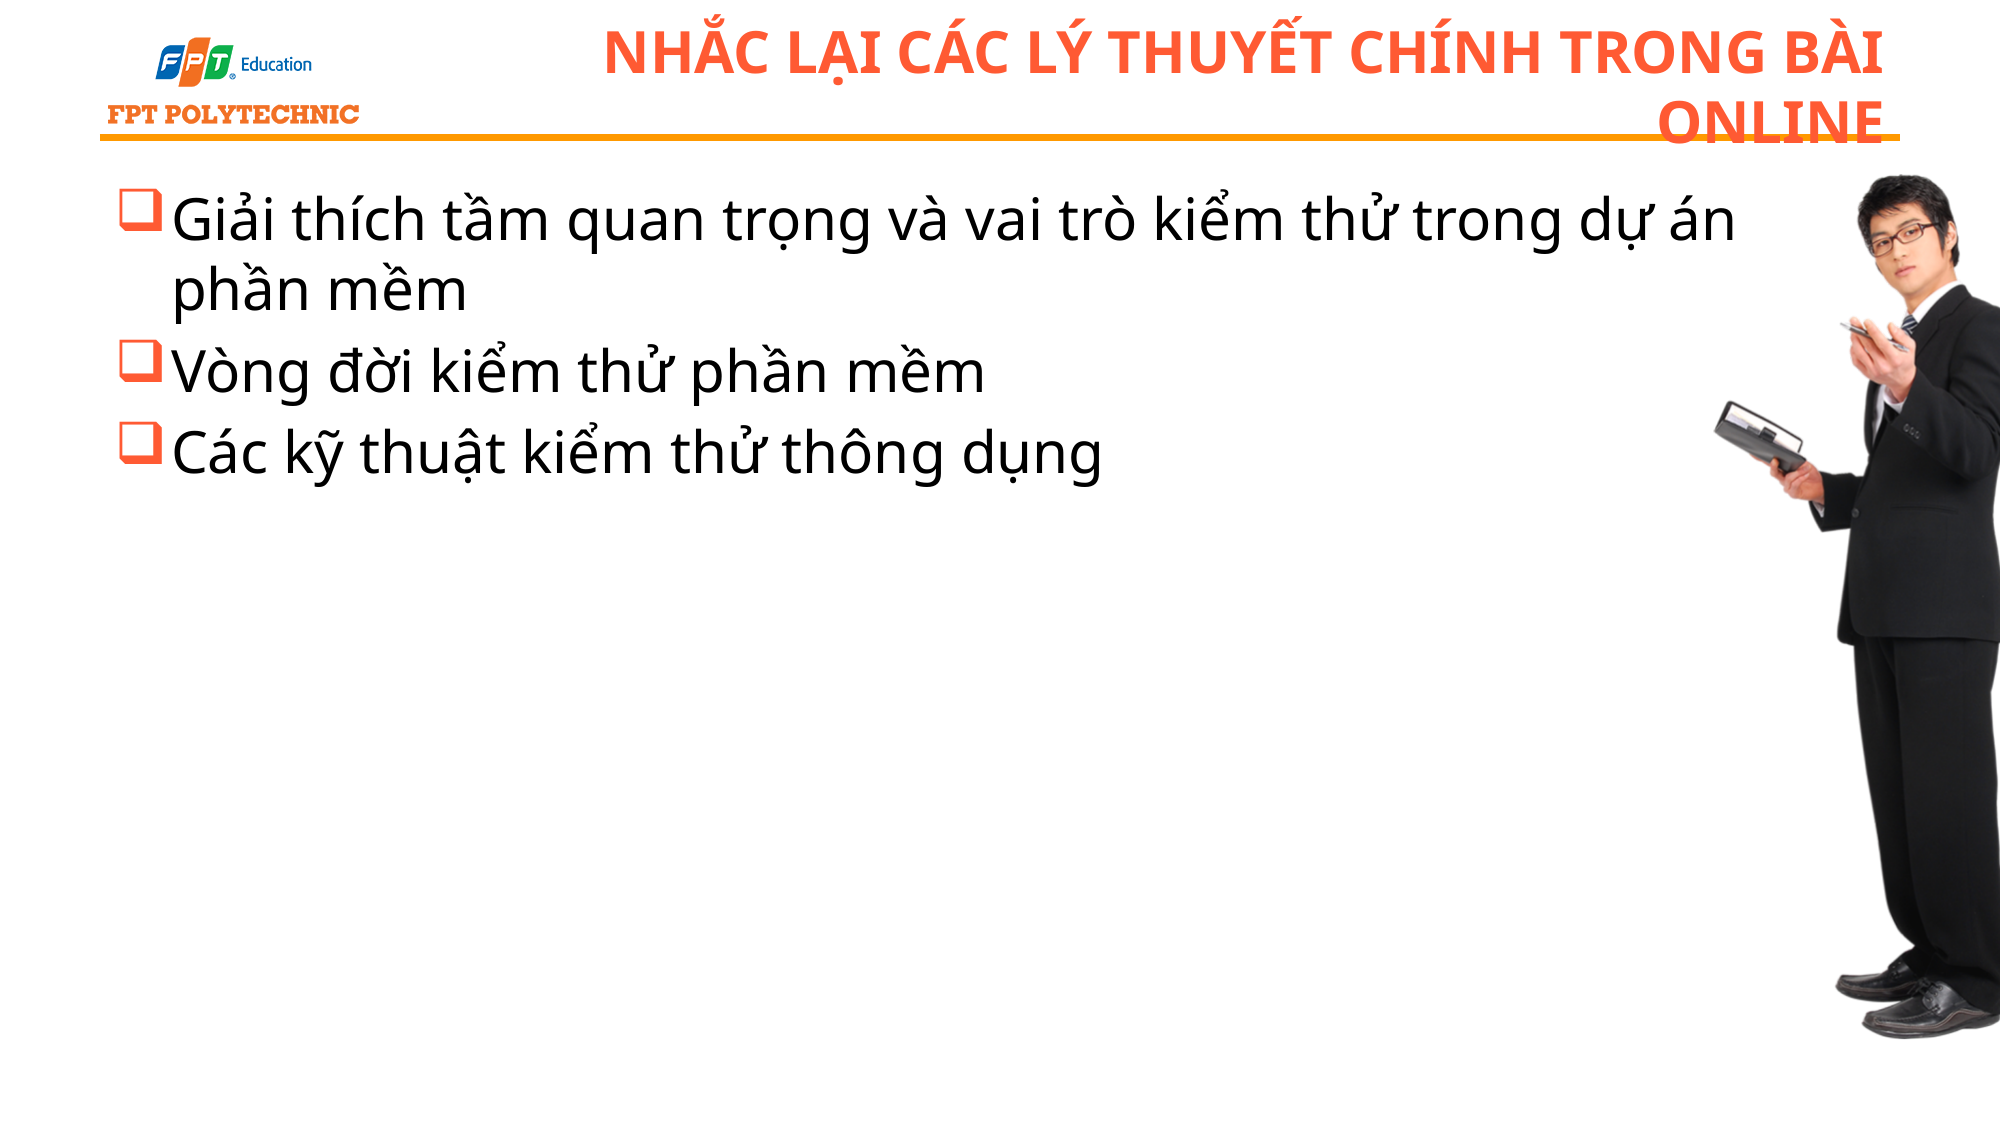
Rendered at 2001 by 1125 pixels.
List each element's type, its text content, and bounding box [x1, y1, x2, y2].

list Giải thích tầm quan trọng và vai trò kiểm thử trong dự án phần mềm Vòng đời kiểm thử phần mềm Các kỹ thuật kiểm thử thông dụng [99, 174, 1838, 1088]
picture [99, 25, 367, 143]
picture [1682, 174, 2000, 1054]
title Nhắc lại các lý thuyết chính trong bài online [366, 45, 1900, 125]
